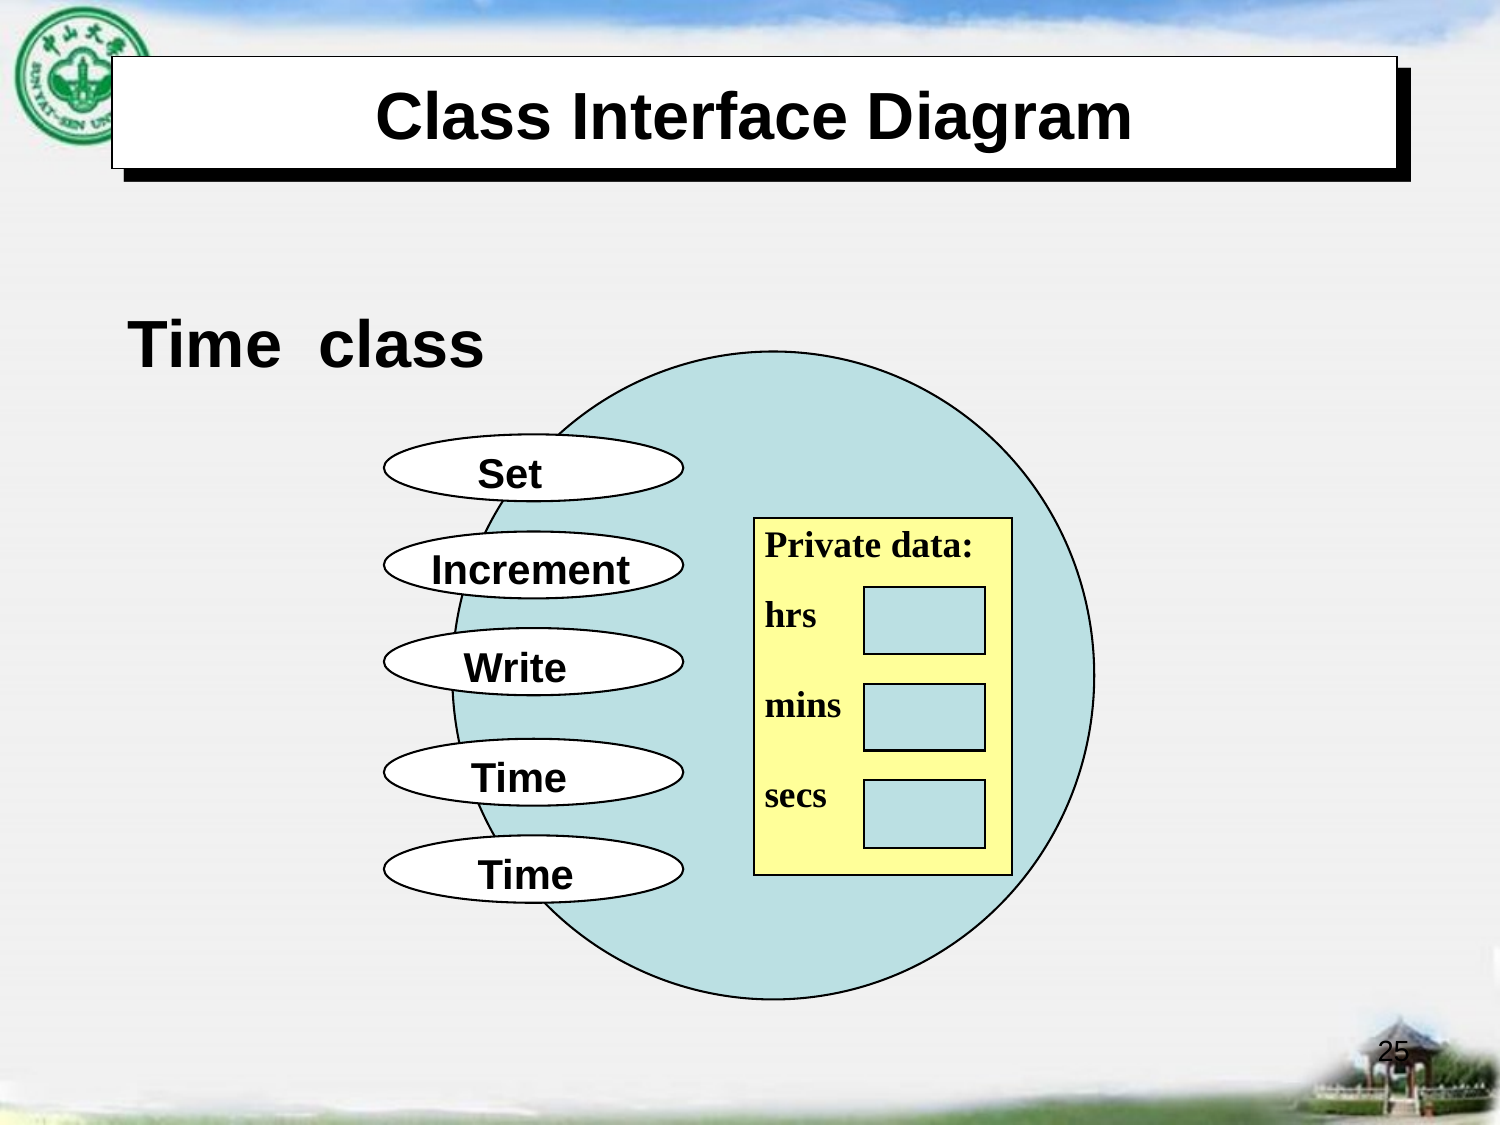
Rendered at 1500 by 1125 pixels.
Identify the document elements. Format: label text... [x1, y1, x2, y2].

text_box [383, 839, 462, 899]
text_box Time [462, 839, 590, 905]
text_box [383, 434, 684, 501]
text_box [646, 542, 684, 588]
text_box [453, 351, 1095, 1000]
text_box Increment [415, 535, 646, 601]
text_box [465, 835, 684, 901]
text_box Time [421, 743, 583, 809]
text_box [463, 628, 684, 694]
text_box [753, 517, 1012, 876]
title Class Interface Diagram [111, 56, 1398, 169]
text_box [863, 683, 985, 751]
text_box [863, 780, 985, 848]
picture [0, 0, 1500, 1125]
text_box [383, 544, 415, 586]
text_box [383, 750, 421, 795]
slide_number 25 [1074, 1024, 1426, 1103]
text_box Time class [112, 292, 501, 388]
text_box [383, 634, 448, 690]
text_box [466, 531, 601, 535]
text_box Private data: hrs mins secs [749, 512, 990, 823]
text_box Write [448, 632, 583, 698]
text_box [863, 586, 985, 654]
text_box [460, 738, 684, 804]
text_box Set [462, 439, 558, 505]
